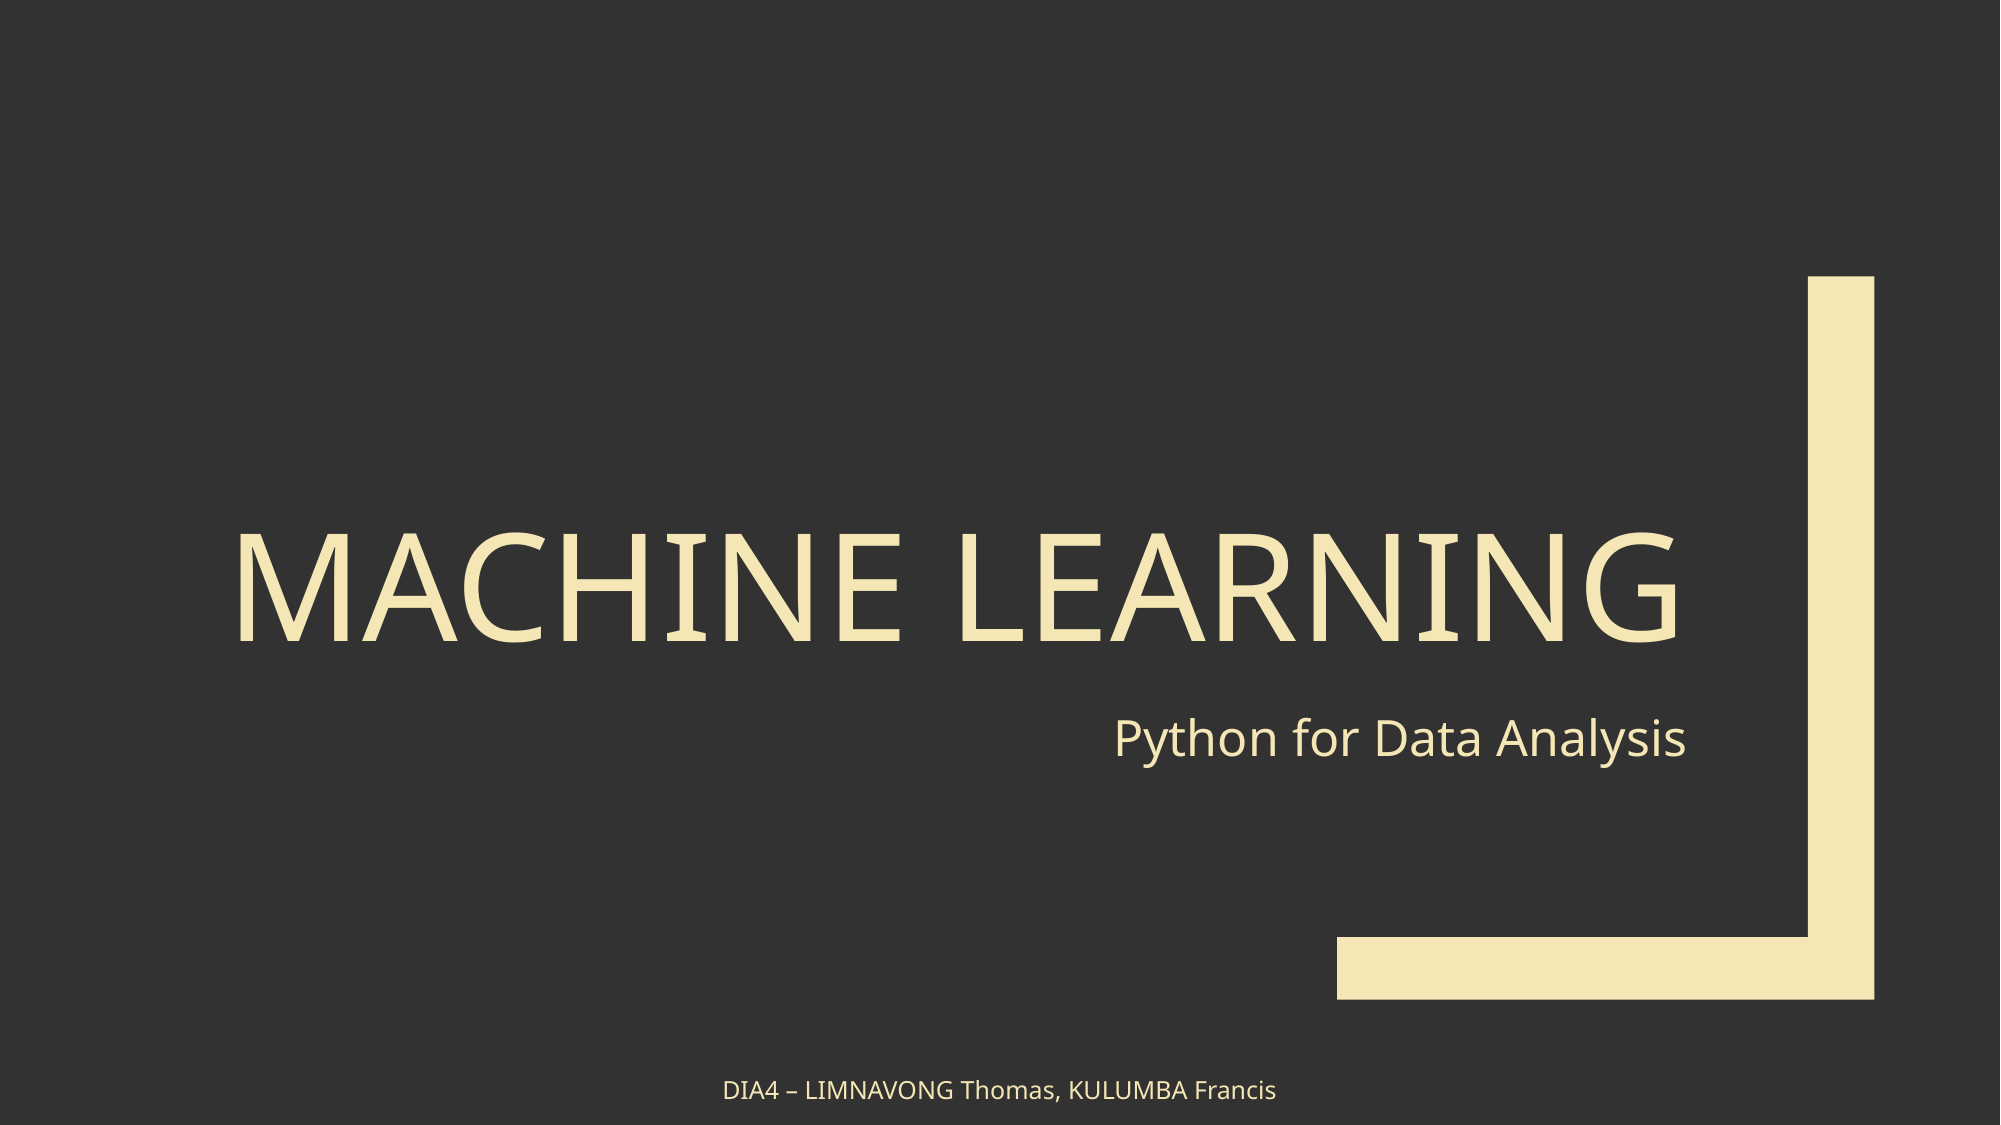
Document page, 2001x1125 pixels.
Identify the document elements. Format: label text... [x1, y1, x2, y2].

title Machine learning [125, 213, 1703, 682]
list Python for Data Analysis [125, 691, 1703, 880]
footer DIA4 – LIMNAVONG Thomas, KULUMBA Francis [423, 1058, 1577, 1125]
